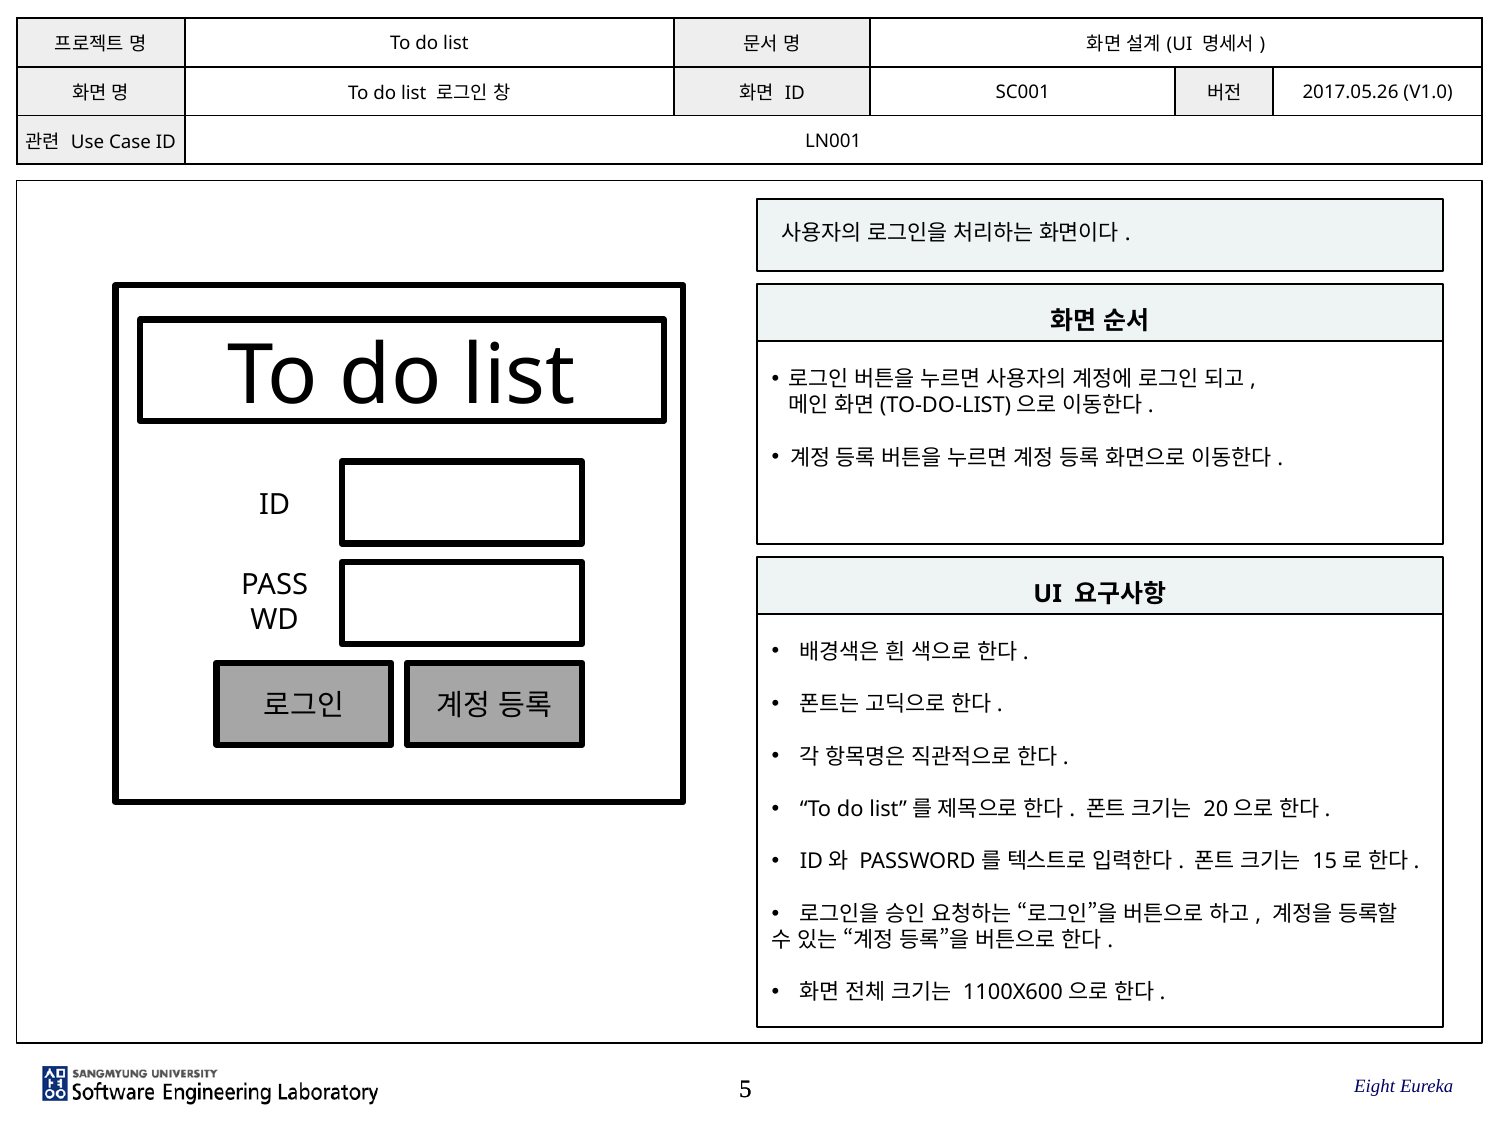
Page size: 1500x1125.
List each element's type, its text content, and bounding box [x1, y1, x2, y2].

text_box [115, 284, 684, 803]
table_cell 2017.05.26 (V1.0) [1274, 68, 1481, 115]
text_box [756, 283, 1444, 544]
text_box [756, 556, 1444, 1028]
table_cell To do list 로그인 창 [186, 68, 673, 115]
table_cell 화면 명 [18, 68, 184, 115]
table_cell 버전 [1176, 68, 1272, 115]
table_header 프로젝트 명 [18, 19, 184, 66]
table_header 문서 명 [675, 19, 869, 66]
table_header To do list [186, 19, 673, 66]
footer Eight Eureka [994, 1060, 1454, 1110]
text_box 사용자의 로그인을 처리하는 화면이다. [756, 198, 1444, 271]
table_cell LN001 [186, 116, 1481, 163]
table_cell 화면 ID [675, 68, 869, 115]
table_header 화면 설계(UI 명세서) [871, 19, 1481, 66]
picture [42, 1066, 382, 1106]
table_cell 관련 Use Case ID [18, 116, 184, 163]
table_cell SC001 [871, 68, 1174, 115]
